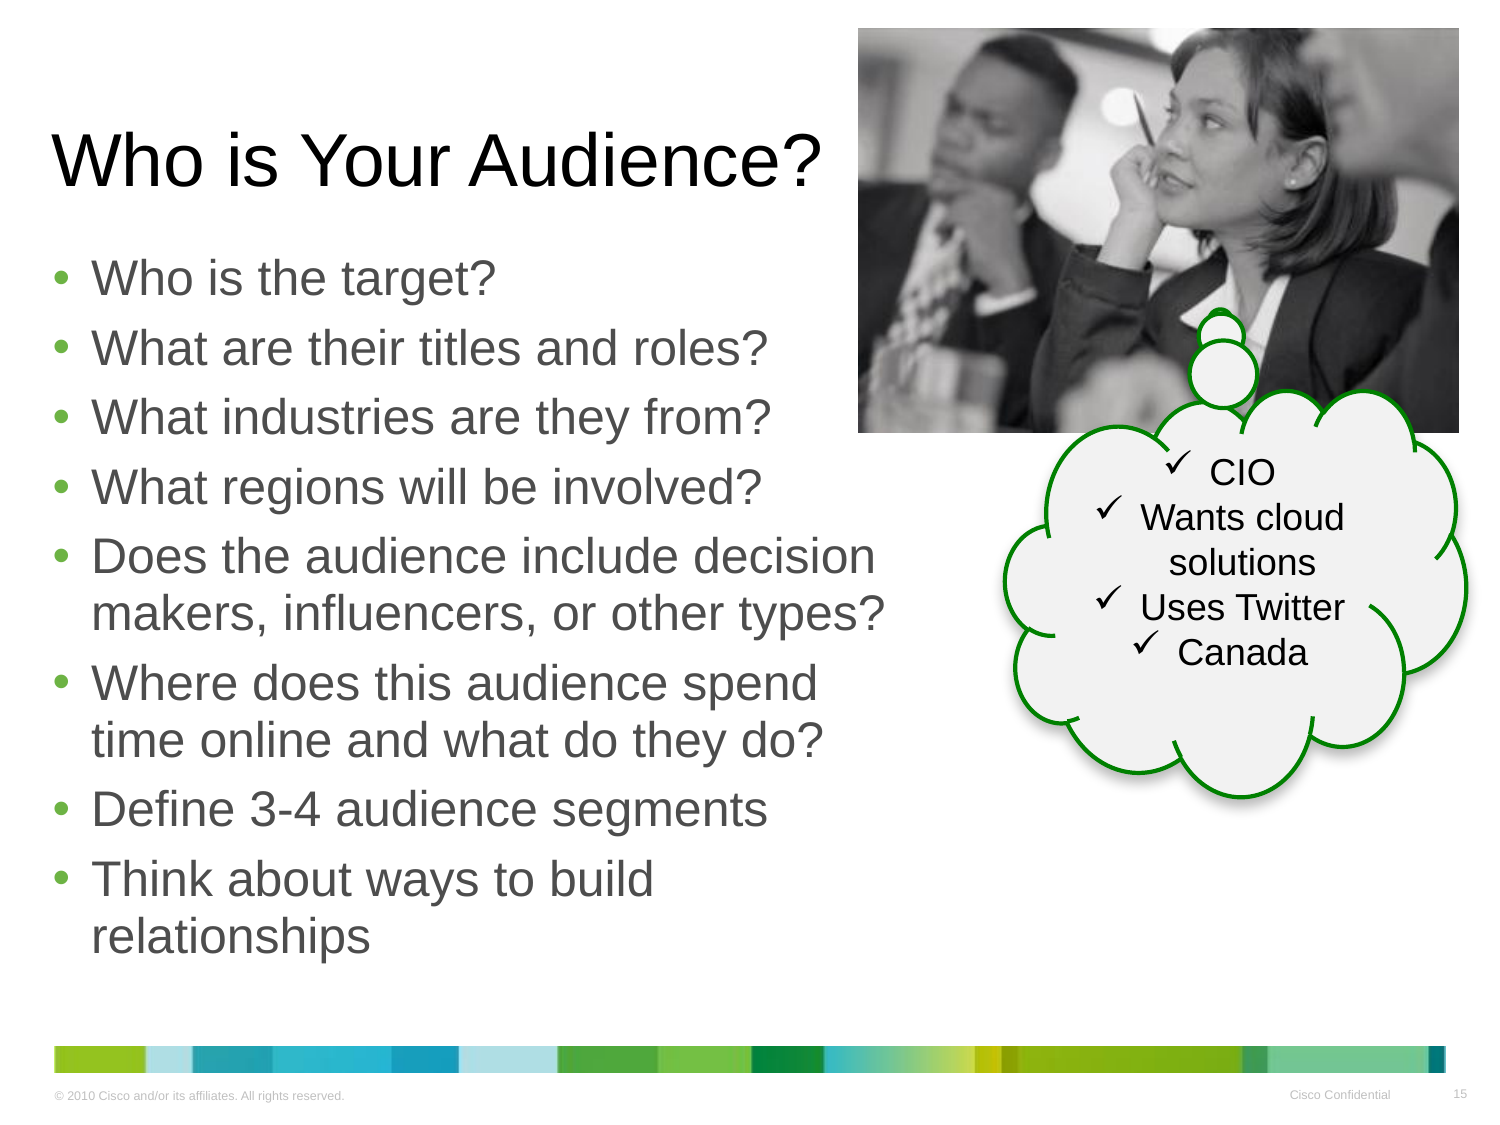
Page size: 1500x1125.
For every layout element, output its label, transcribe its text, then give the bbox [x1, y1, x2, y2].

title Who is Your Audience? [37, 70, 852, 209]
text_box CIO Wants cloud solutions Uses Twitter Canada [1002, 441, 1469, 800]
list Who is the target? What are their titles and roles? What industries are they from? What regions will be involved? Does the audience include decision makers, influencers, or other types? Where does this audience spend time online and what do they do? Define 3-4 audience segments Think about ways to build relationships [0, 242, 933, 1094]
picture [857, 28, 1459, 433]
picture [933, 1046, 1446, 1073]
